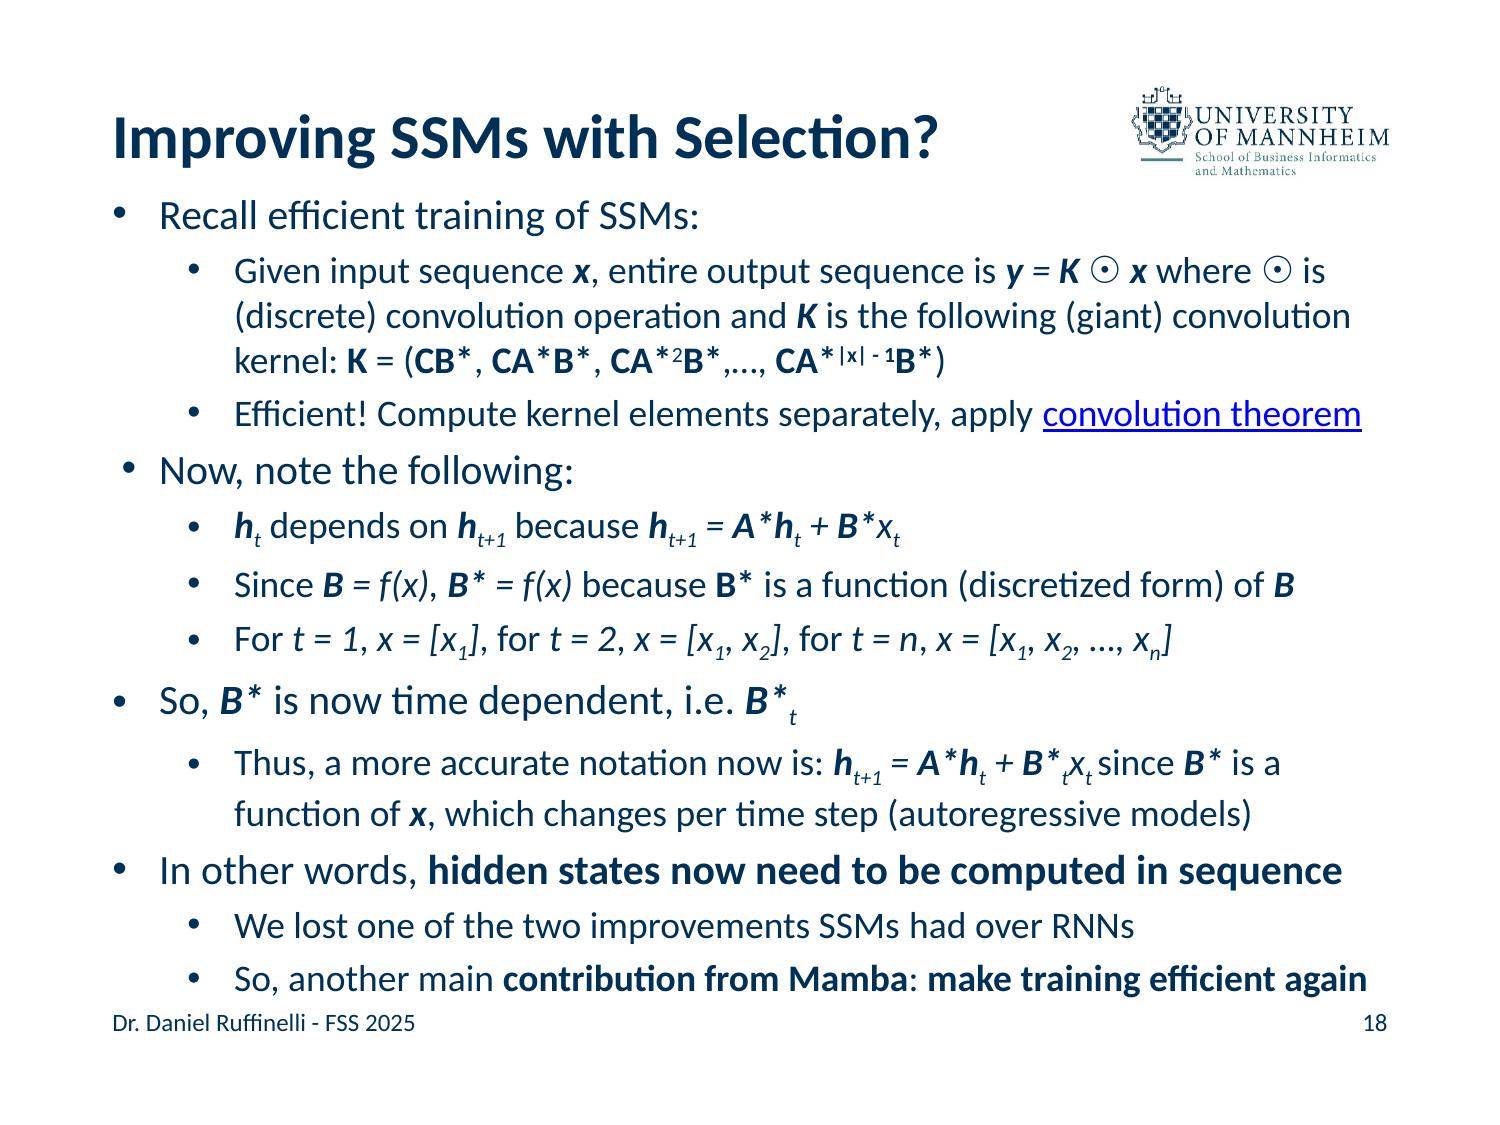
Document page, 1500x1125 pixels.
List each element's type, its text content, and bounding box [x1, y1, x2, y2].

slide_number 18 [1214, 1006, 1388, 1036]
picture [1095, 57, 1425, 211]
title Improving SSMs with Selection? [112, 95, 1011, 187]
footer Dr. Daniel Ruffinelli - FSS 2025 [112, 1006, 588, 1036]
list Recall efficient training of SSMs: Given input sequence x, entire output sequence is y = K ☉ x where ☉ is (discrete) convolution operation and K is the following (giant) convolution kernel: K = (CB*, CA*B*, CA*2B*,…, CA*|x| - 1B*) Efficient! Compute kernel elements separately, apply convolution theorem Now, note the following: ht depends on ht+1 because ht+1 = A*ht + B*xt Since B = f(x), B* = f(x) because B* is a function (discretized form) of B For t = 1, x = [x1], for t = 2, x = [x1, x2], for t = n, x = [x1, x2, …, xn] So, B* is now time dependent, i.e. B*t Thus, a more accurate notation now is: ht+1 = A*ht + B*txt since B* is a function of x, which changes per time step (autoregressive models) In other words, hidden states now need to be computed in sequence We lost one of the two improvements SSMs had over RNNs So, another main contribution from Mamba: make training efficient again [112, 187, 1390, 1009]
